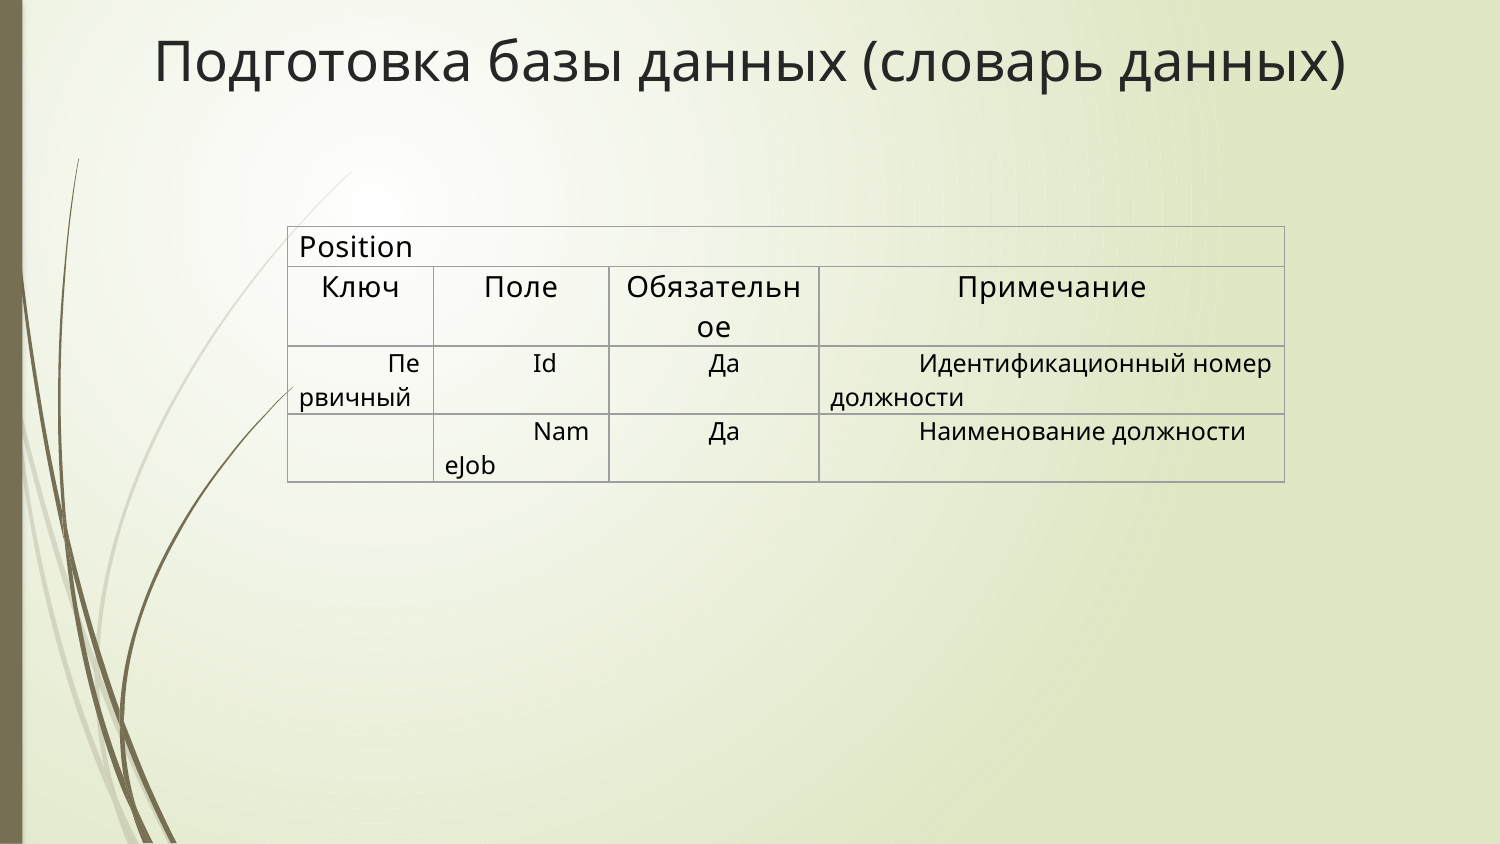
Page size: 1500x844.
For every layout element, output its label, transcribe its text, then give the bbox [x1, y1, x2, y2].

table_cell Наименование должности [820, 415, 1284, 481]
table_cell Обязательное [610, 267, 818, 345]
table_cell Идентификационный номер должности [820, 347, 1284, 413]
title Подготовка базы данных (словарь данных) [51, 10, 1449, 110]
table_header Position [288, 227, 1284, 266]
table_cell Да [610, 347, 818, 413]
table_cell Да [610, 415, 818, 481]
table_cell Первичный [288, 347, 433, 413]
table_cell Ключ [288, 267, 433, 345]
table_cell Примечание [820, 267, 1284, 345]
table_cell NameJob [434, 415, 608, 481]
table_cell Поле [434, 267, 608, 345]
table_cell [288, 415, 433, 481]
table_cell Id [434, 347, 608, 413]
